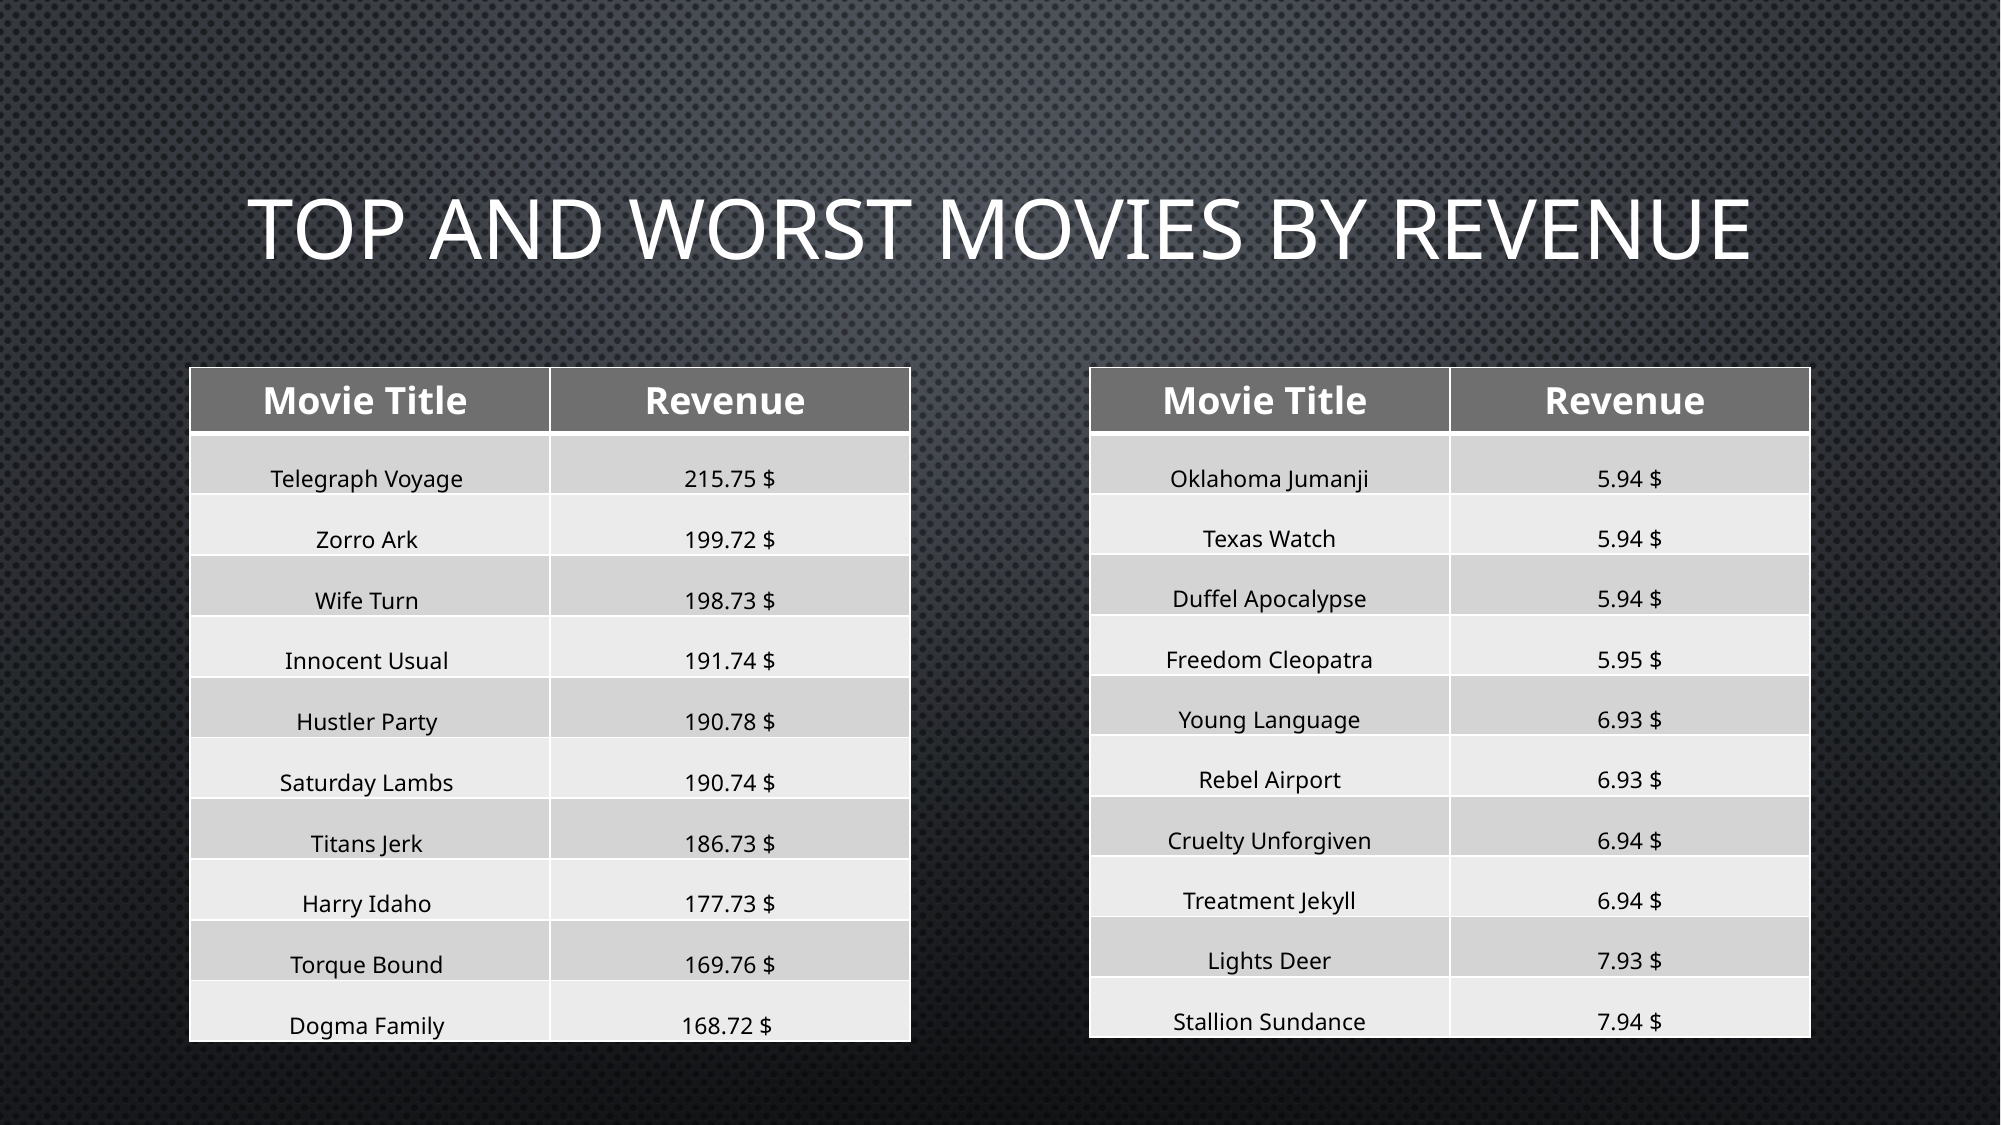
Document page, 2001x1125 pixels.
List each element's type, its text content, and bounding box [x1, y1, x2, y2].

table_cell 6.93 $ [1451, 676, 1809, 734]
table_cell Freedom Cleopatra [1091, 616, 1449, 674]
table_cell Dogma Family [191, 981, 549, 1040]
table_cell 5.95 $ [1451, 616, 1809, 674]
table_cell 186.73 $ [551, 799, 909, 858]
table_cell Cruelty Unforgiven [1091, 797, 1449, 855]
table_cell 6.94 $ [1451, 797, 1809, 855]
table_header Revenue [551, 368, 909, 431]
table_cell Torque Bound [191, 921, 549, 980]
table_cell Harry Idaho [191, 860, 549, 919]
table_cell Zorro Ark [191, 495, 549, 554]
table_cell 5.94 $ [1451, 495, 1809, 553]
table_cell 215.75 $ [551, 436, 909, 493]
table_cell 177.73 $ [551, 860, 909, 919]
table_cell Titans Jerk [191, 799, 549, 858]
table_cell 169.76 $ [551, 921, 909, 980]
table_cell 190.74 $ [551, 738, 909, 797]
table_header Revenue [1451, 368, 1809, 431]
table_cell 191.74 $ [551, 617, 909, 676]
table_cell Saturday Lambs [191, 738, 549, 797]
table_cell 7.93 $ [1451, 917, 1809, 976]
table_cell 6.94 $ [1451, 857, 1809, 916]
table_header Movie Title [1091, 368, 1449, 431]
table_cell 7.94 $ [1451, 978, 1809, 1036]
table_cell Texas Watch [1091, 495, 1449, 553]
title Top and worst movies by revenue [189, 69, 1813, 383]
table_cell 168.72 $ [551, 981, 909, 1040]
table_cell Rebel Airport [1091, 736, 1449, 795]
table_cell Young Language [1091, 676, 1449, 734]
table_cell 190.78 $ [551, 678, 909, 737]
table_cell Wife Turn [191, 556, 549, 615]
table_cell 5.94 $ [1451, 555, 1809, 614]
table_cell 6.93 $ [1451, 736, 1809, 795]
table_cell Lights Deer [1091, 917, 1449, 976]
table_cell 5.94 $ [1451, 436, 1809, 493]
table_cell Oklahoma Jumanji [1091, 436, 1449, 493]
table_cell 199.72 $ [551, 495, 909, 554]
table_cell Hustler Party [191, 678, 549, 737]
table_cell Stallion Sundance [1091, 978, 1449, 1036]
table_cell Treatment Jekyll [1091, 857, 1449, 916]
table_cell Telegraph Voyage [191, 436, 549, 493]
table_cell 198.73 $ [551, 556, 909, 615]
table_header Movie Title [191, 368, 549, 431]
table_cell Duffel Apocalypse [1091, 555, 1449, 614]
table_cell Innocent Usual [191, 617, 549, 676]
